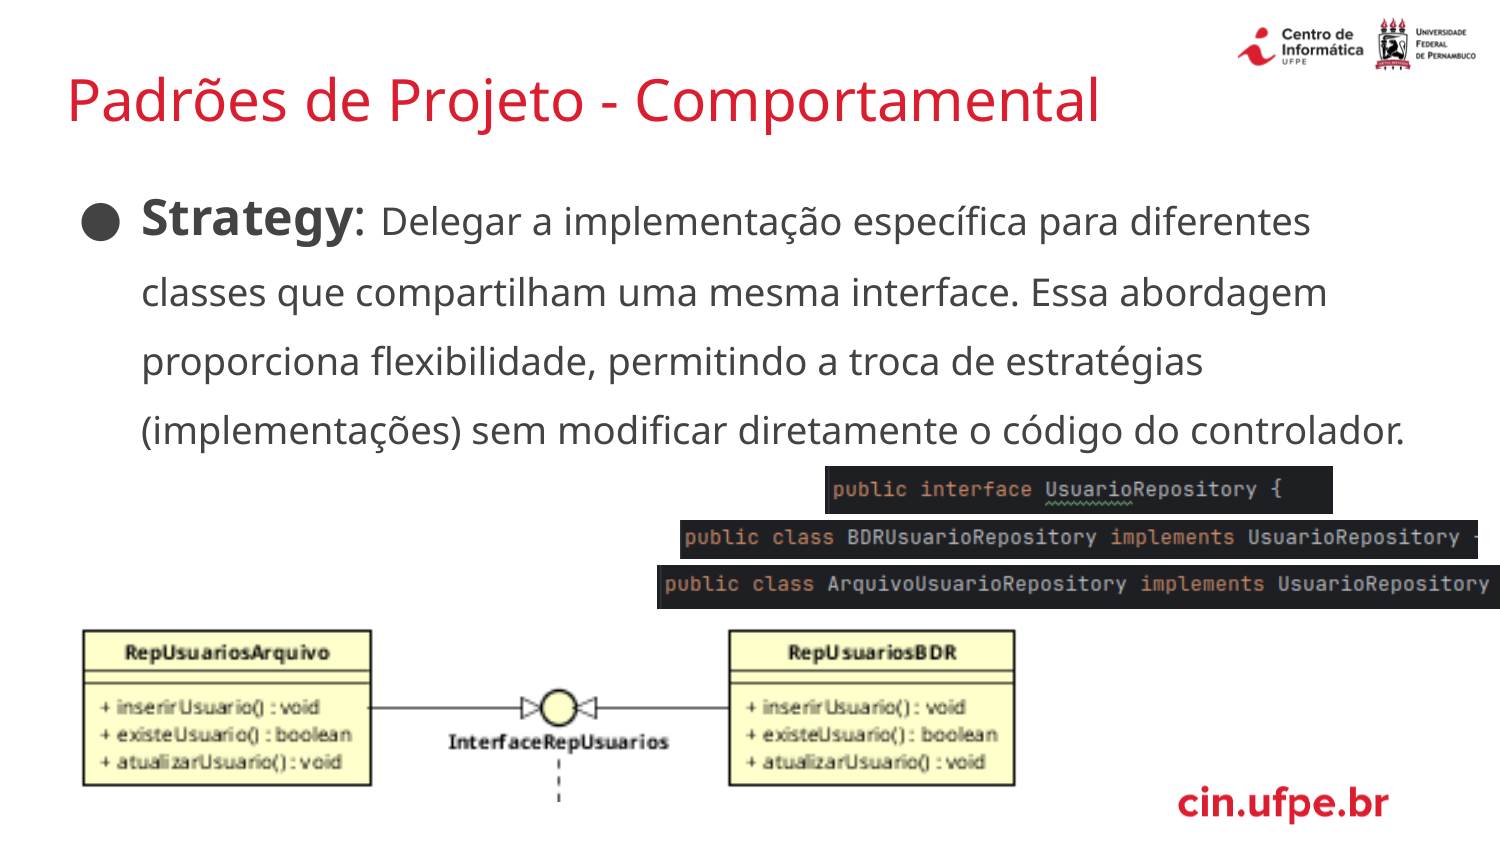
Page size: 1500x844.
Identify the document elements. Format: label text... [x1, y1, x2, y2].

list Strategy: Delegar a implementação específica para diferentes classes que compartilham uma mesma interface. Essa abordagem proporciona flexibilidade, permitindo a troca de estratégias (implementações) sem modificar diretamente o código do controlador. [51, 140, 1449, 471]
picture [1177, 780, 1390, 825]
picture [50, 565, 1500, 802]
picture [824, 465, 1334, 514]
picture [680, 520, 1478, 559]
picture [1222, 8, 1491, 88]
title Padrões de Projeto - Comportamental [51, 30, 1449, 140]
